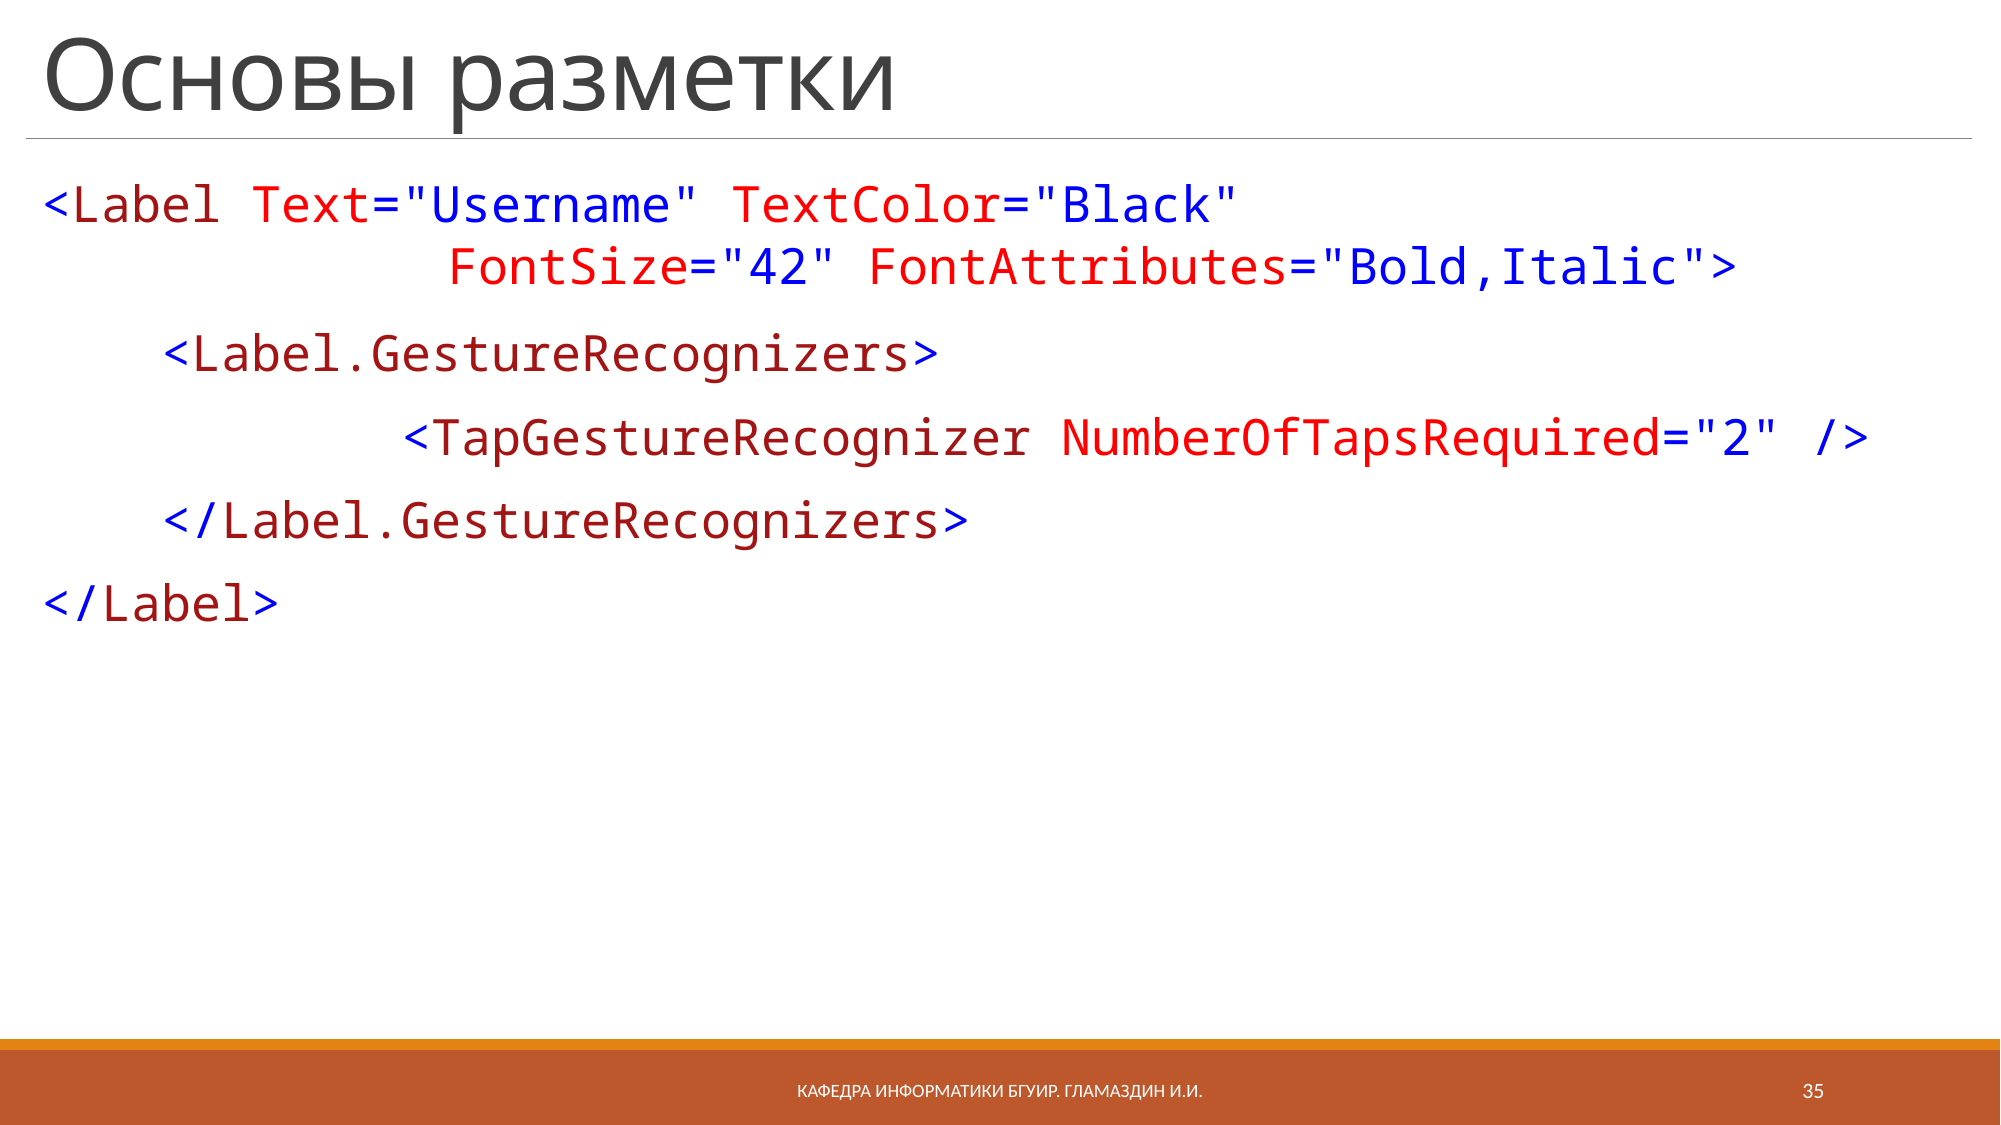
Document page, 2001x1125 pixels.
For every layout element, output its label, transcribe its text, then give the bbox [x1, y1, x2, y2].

title Основы разметки [25, 14, 1972, 139]
footer Кафедра информатики бгуир. Гламаздин И.и. [604, 1059, 1396, 1120]
slide_number 35 [1624, 1059, 1840, 1120]
list <Label Text="Username" TextColor="Black" FontSize="42" FontAttributes="Bold,Italic"> <Label.GestureRecognizers> <TapGestureRecognizer NumberOfTapsRequired="2" /> </Label.GestureRecognizers> </Label> [25, 171, 1972, 1034]
